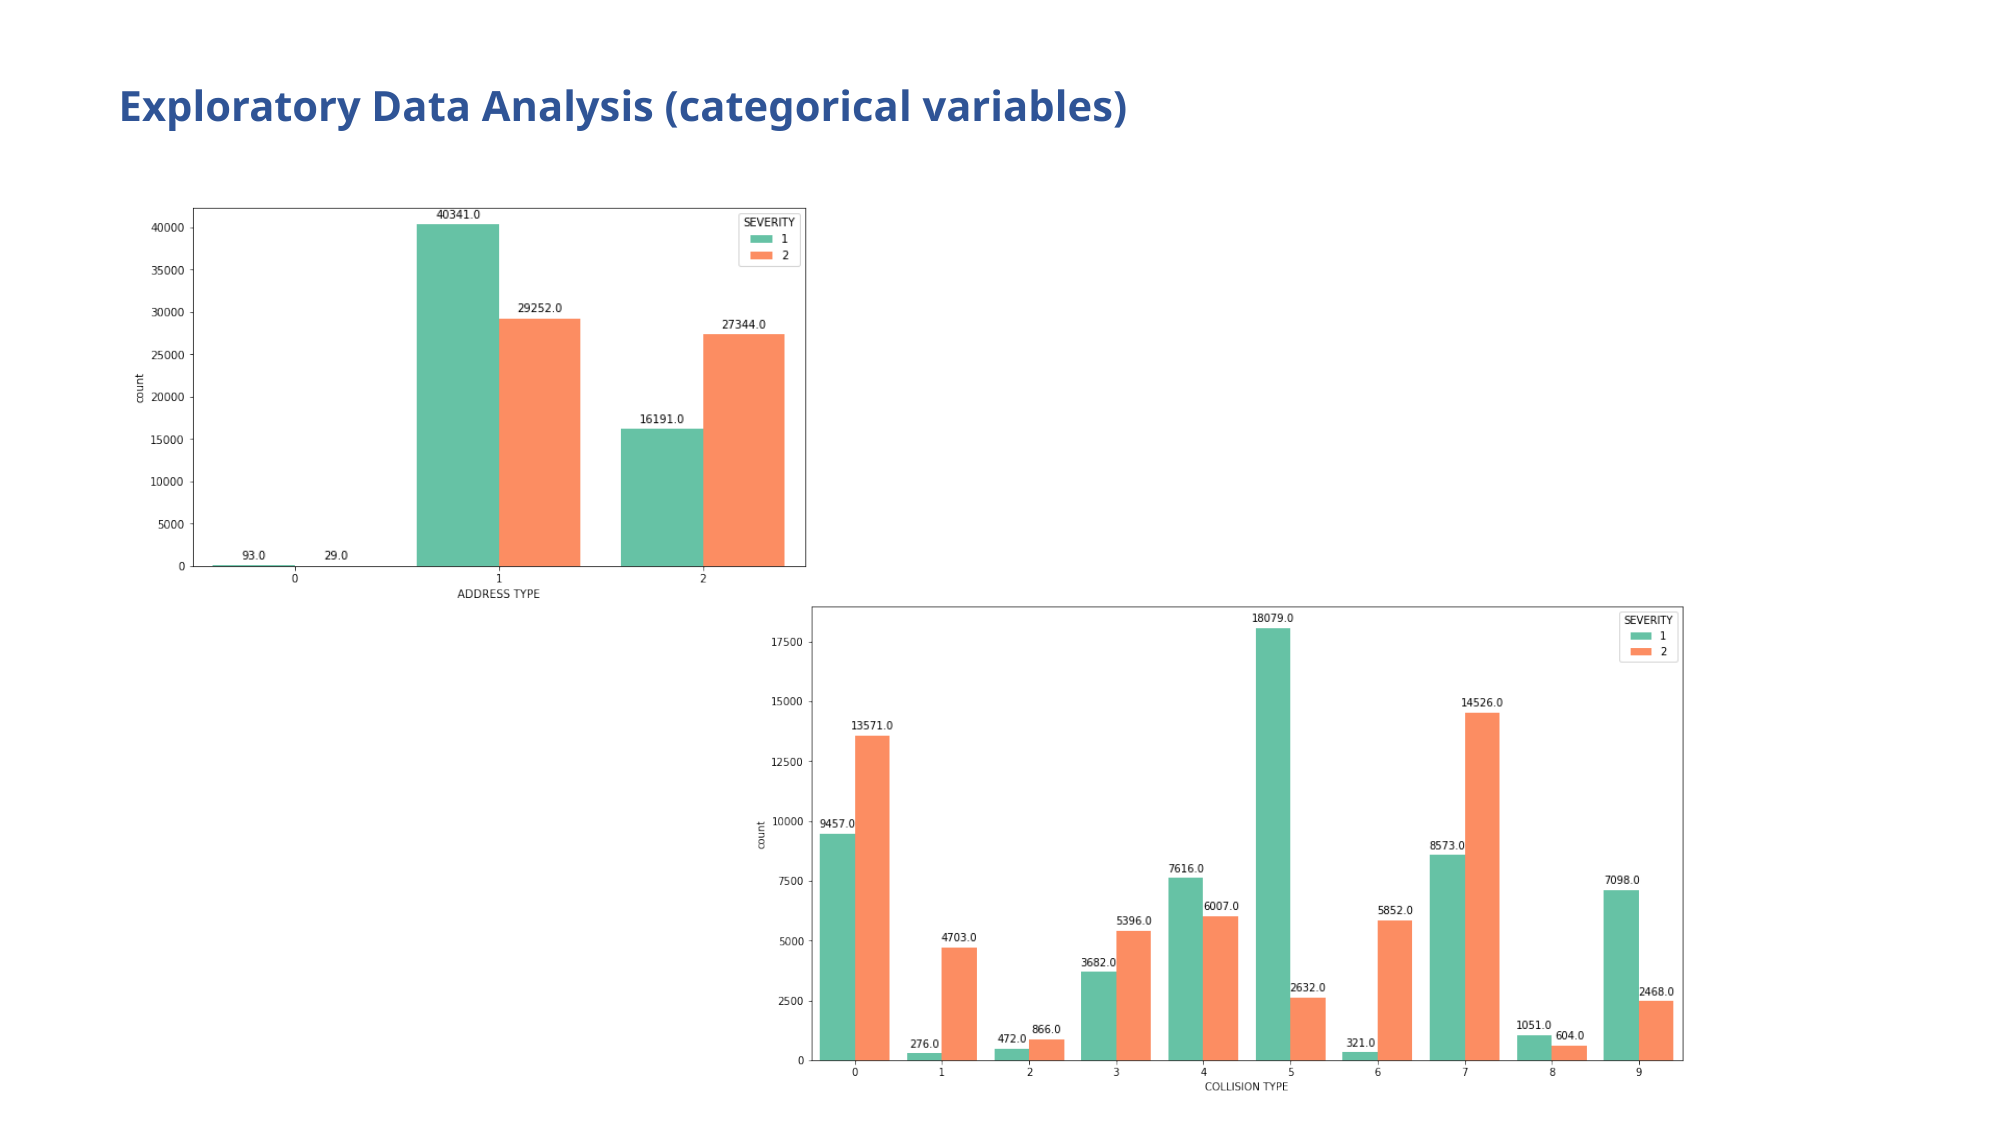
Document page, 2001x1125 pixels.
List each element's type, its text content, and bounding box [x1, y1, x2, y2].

text_box Exploratory Data Analysis (categorical variables) [103, 72, 1247, 183]
picture [127, 200, 1691, 1100]
